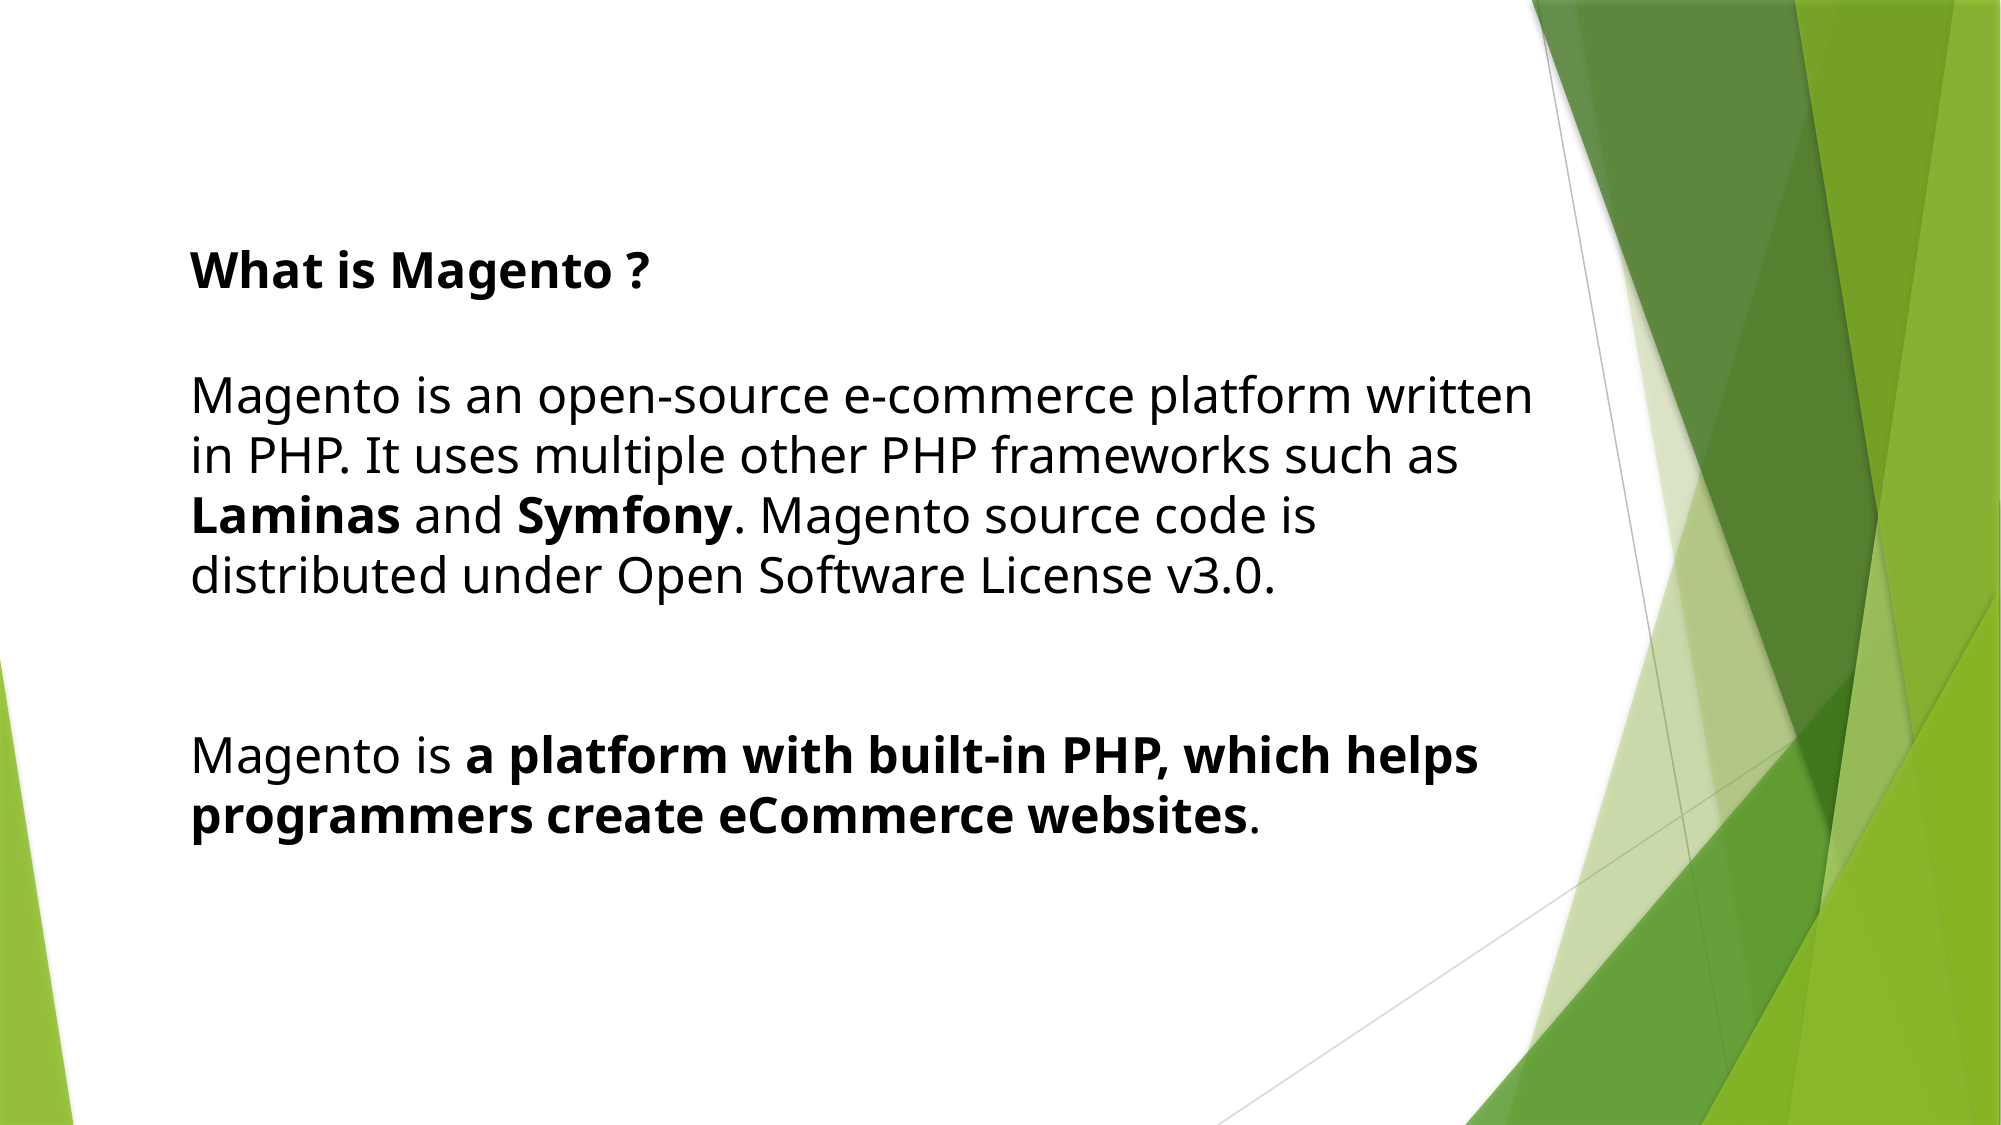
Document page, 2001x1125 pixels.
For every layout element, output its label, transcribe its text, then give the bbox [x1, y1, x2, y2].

text_box What is Magento ? [175, 230, 1135, 306]
text_box Magento is an open-source e-commerce platform written in PHP. It uses multiple other PHP frameworks such as Laminas and Symfony. Magento source code is distributed under Open Software License v3.0. Magento is a platform with built-in PHP, which helps programmers create eCommerce websites. [175, 356, 1568, 852]
